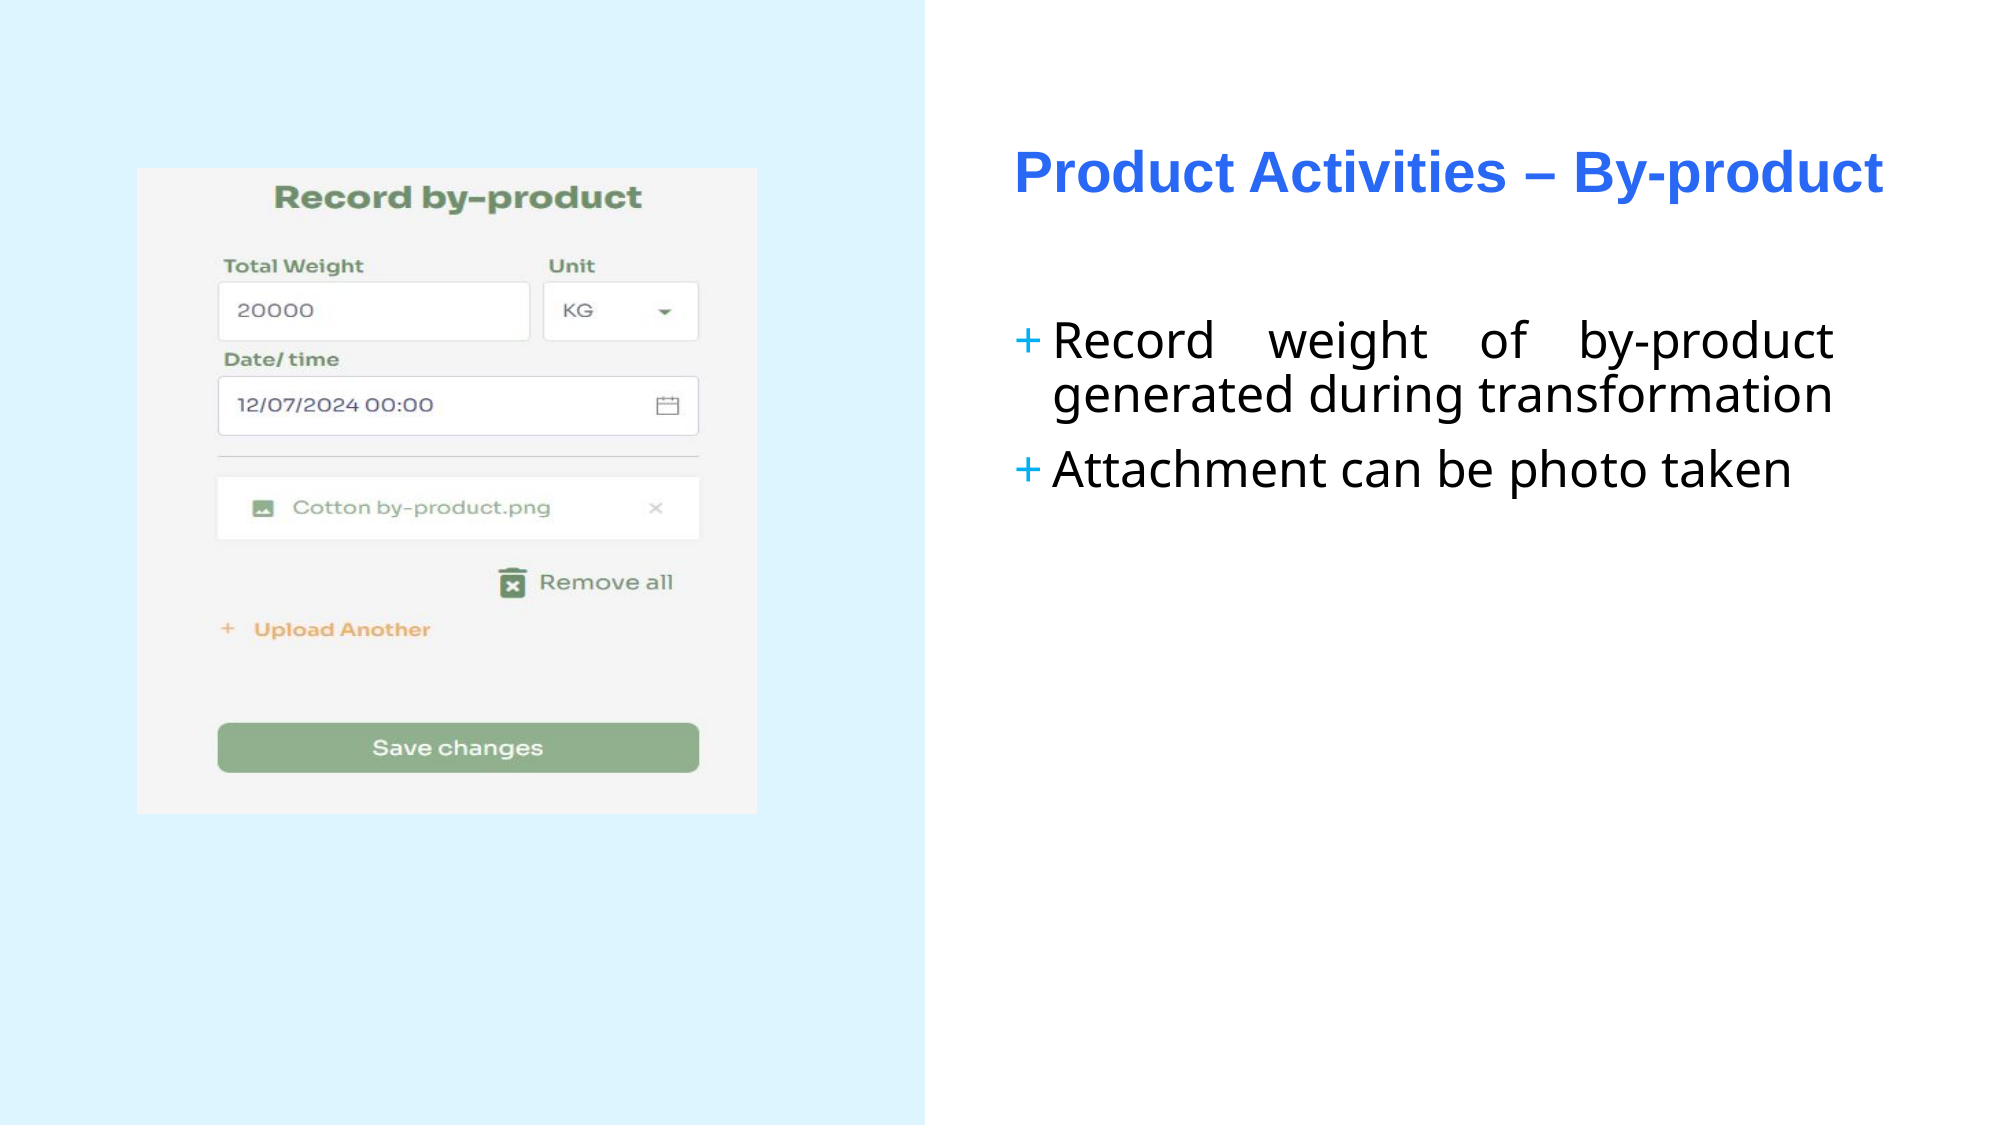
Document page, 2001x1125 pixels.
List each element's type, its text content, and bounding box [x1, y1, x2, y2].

text_box Record weight of by-product generated during transformation Attachment can be photo taken [999, 307, 1850, 506]
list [137, 168, 757, 814]
title Product Activities – By-product [999, 125, 1939, 212]
